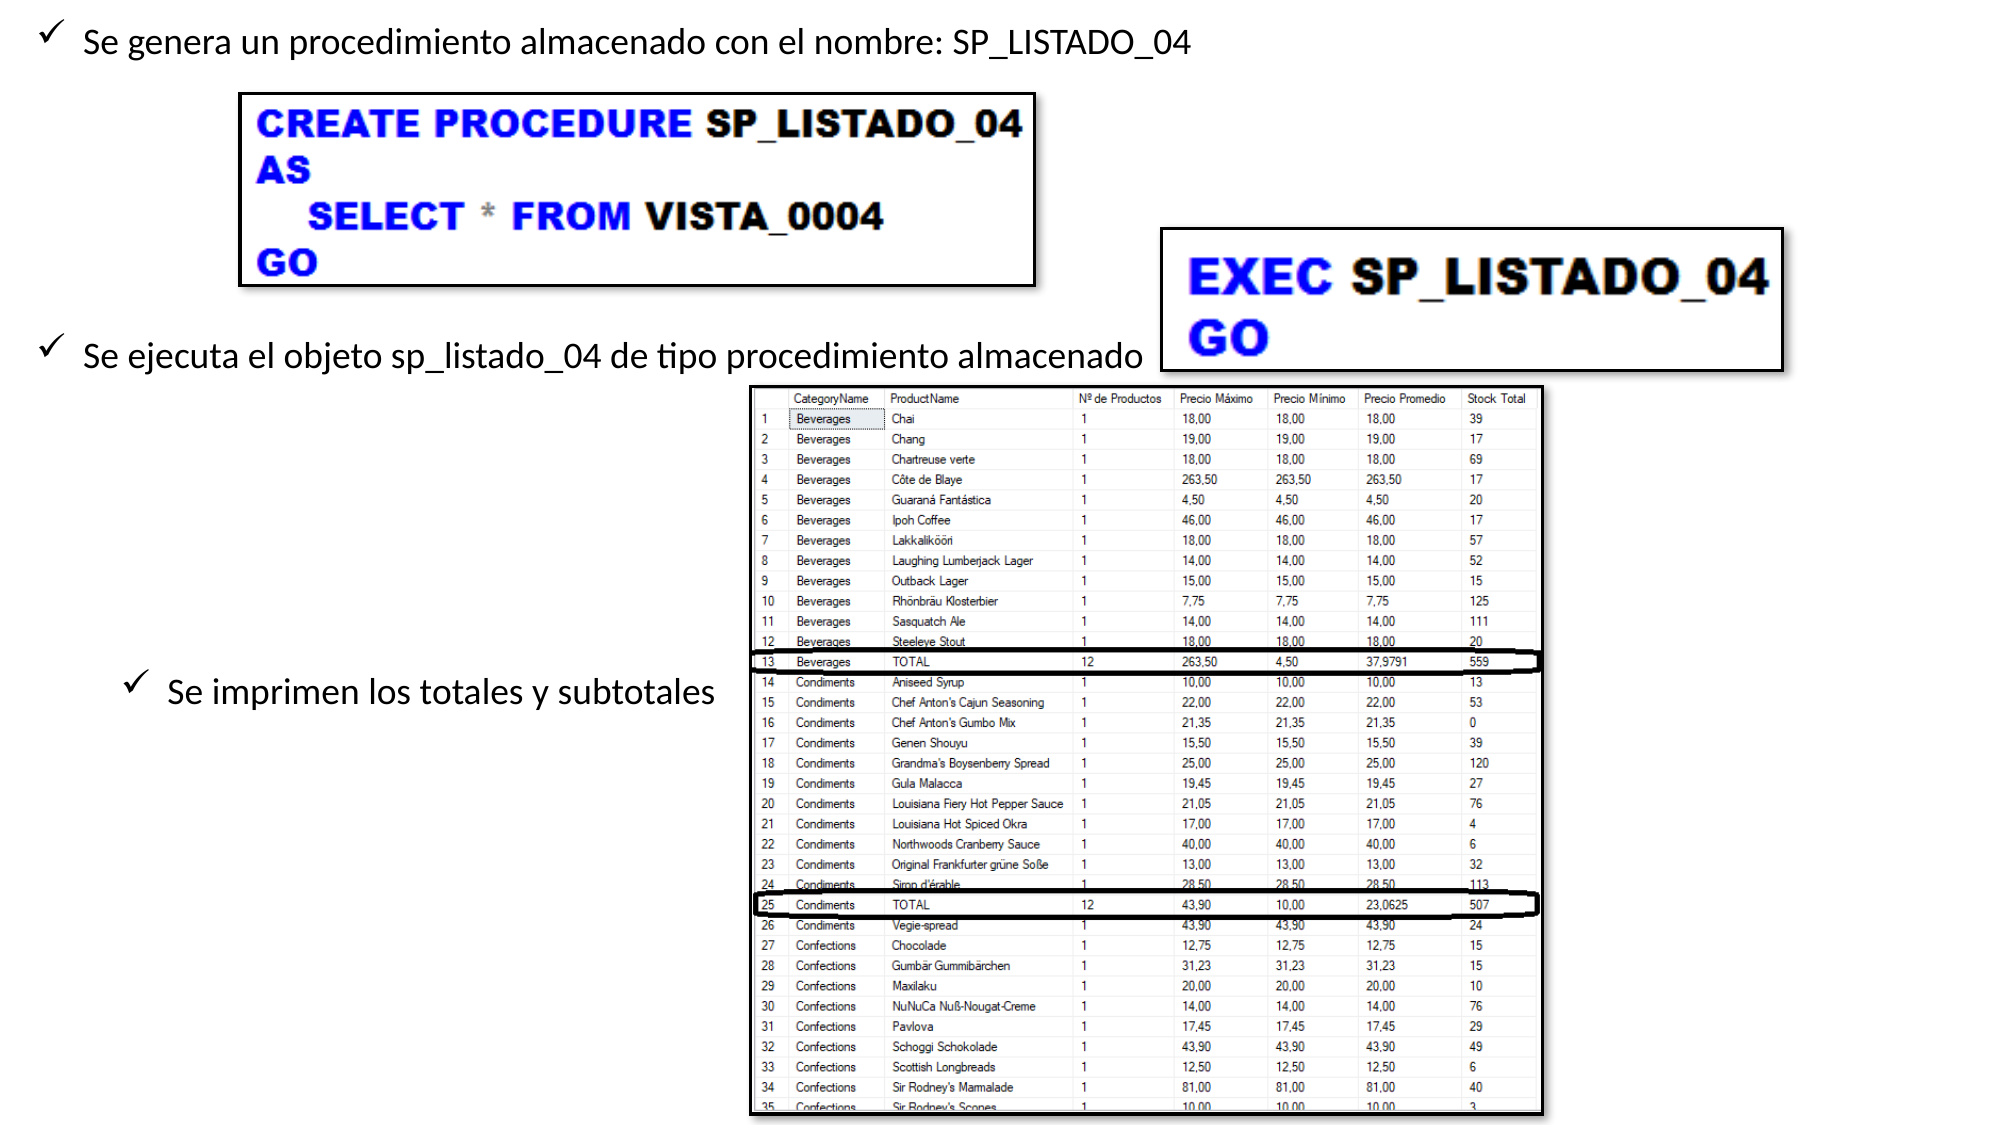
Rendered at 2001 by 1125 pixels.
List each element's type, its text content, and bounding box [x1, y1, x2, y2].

picture [241, 95, 1034, 284]
text_box Se genera un procedimiento almacenado con el nombre: SP_LISTADO_04 [21, 9, 1232, 70]
picture [752, 387, 1541, 1113]
text_box Se imprimen los totales y subtotales [105, 659, 752, 720]
picture [1162, 229, 1782, 369]
text_box Se ejecuta el objeto sp_listado_04 de tipo procedimiento almacenado [21, 323, 1165, 384]
